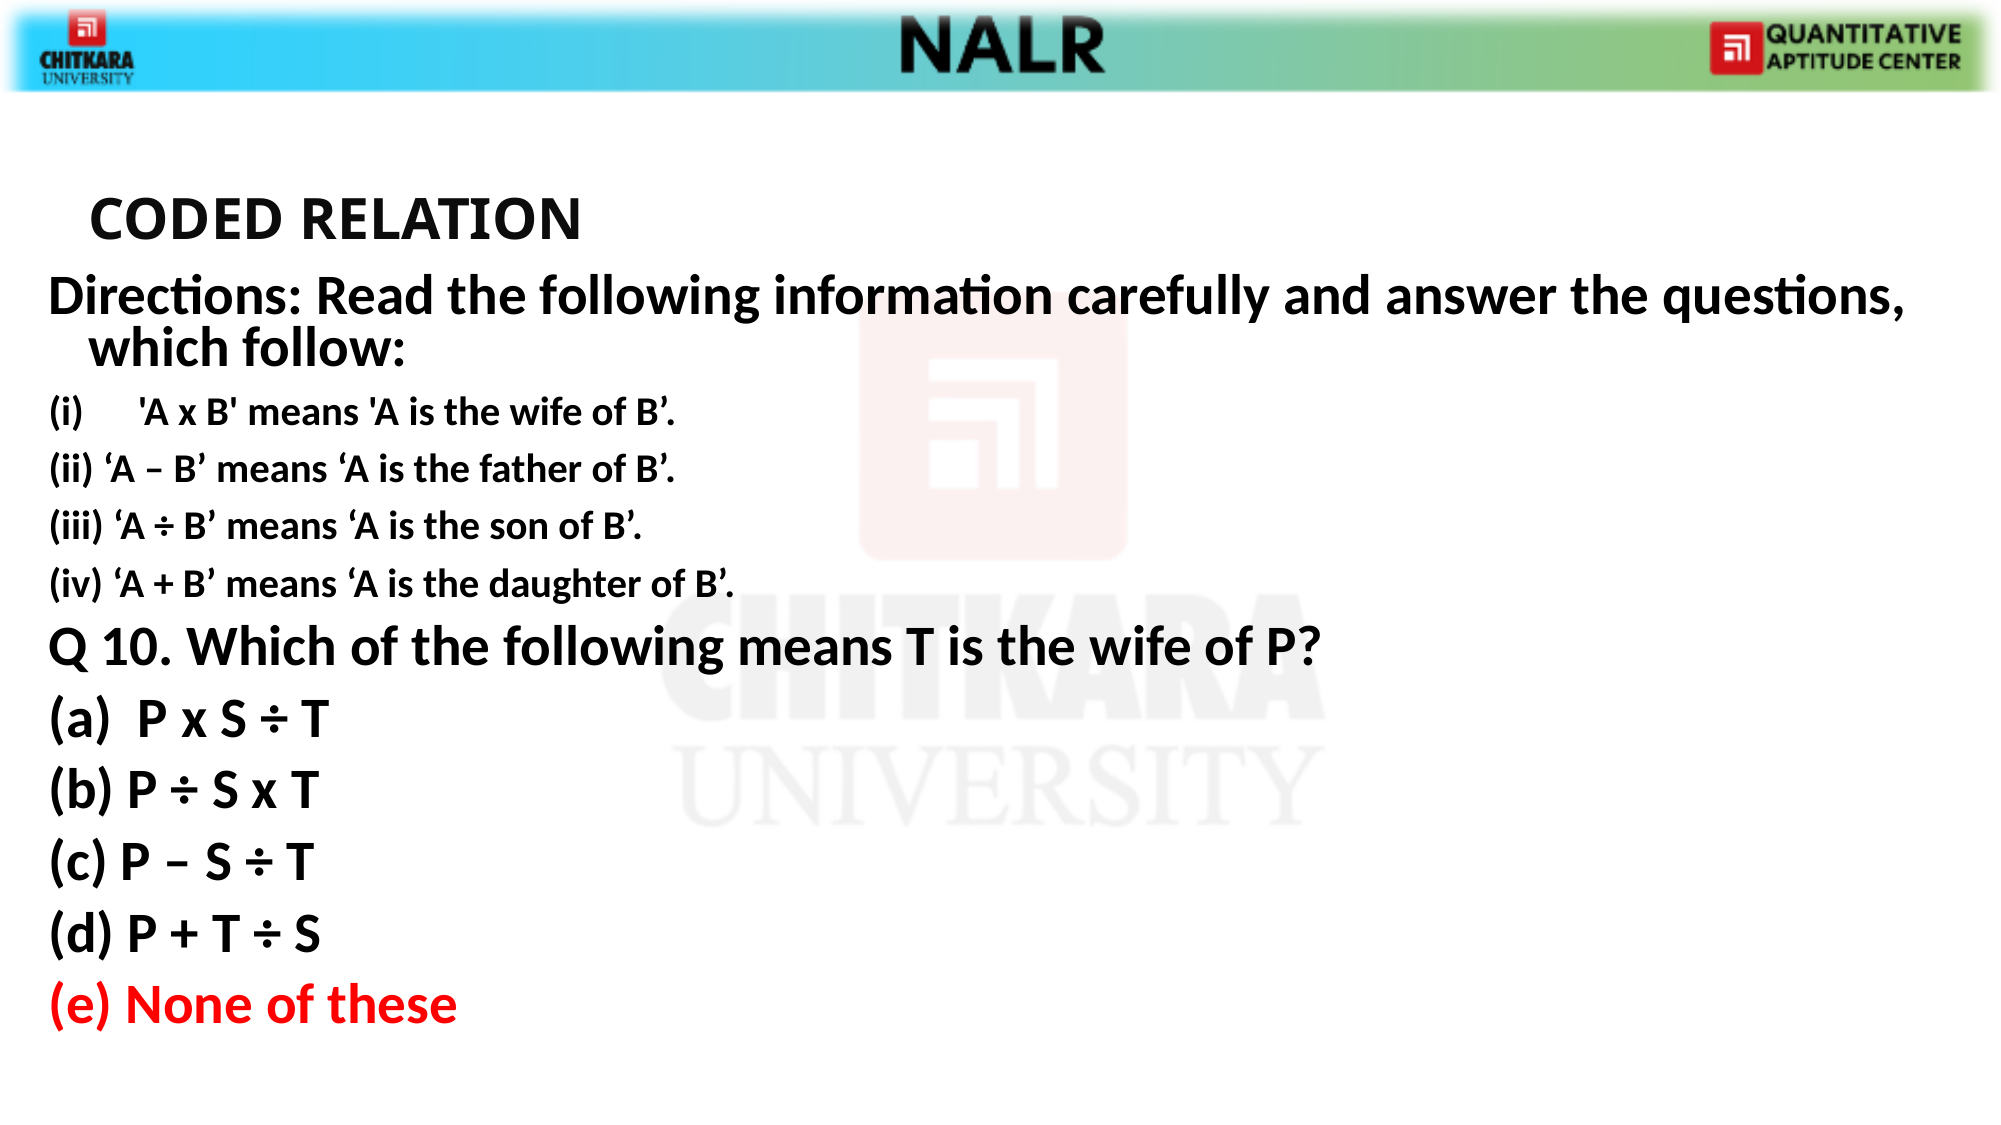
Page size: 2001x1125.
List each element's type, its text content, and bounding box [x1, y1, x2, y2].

picture [28, 27, 1972, 1096]
title [41, 31, 1959, 142]
list CODED RELATION Directions: Read the following information carefully and answer the questions, which follow: 'A x B' means 'A is the wife of B’. (ii) ‘A – B’ means ‘A is the father of B’. (iii) ‘A ÷ B’ means ‘A is the son of B’. (iv) ‘A + B’ means ‘A is the daughter of B’. Q 10. Which of the following means T is the wife of P? P x S ÷ T (b) P ÷ S x T (c) P – S ÷ T (d) P + T ÷ S (e) None of these [33, 175, 1959, 1053]
